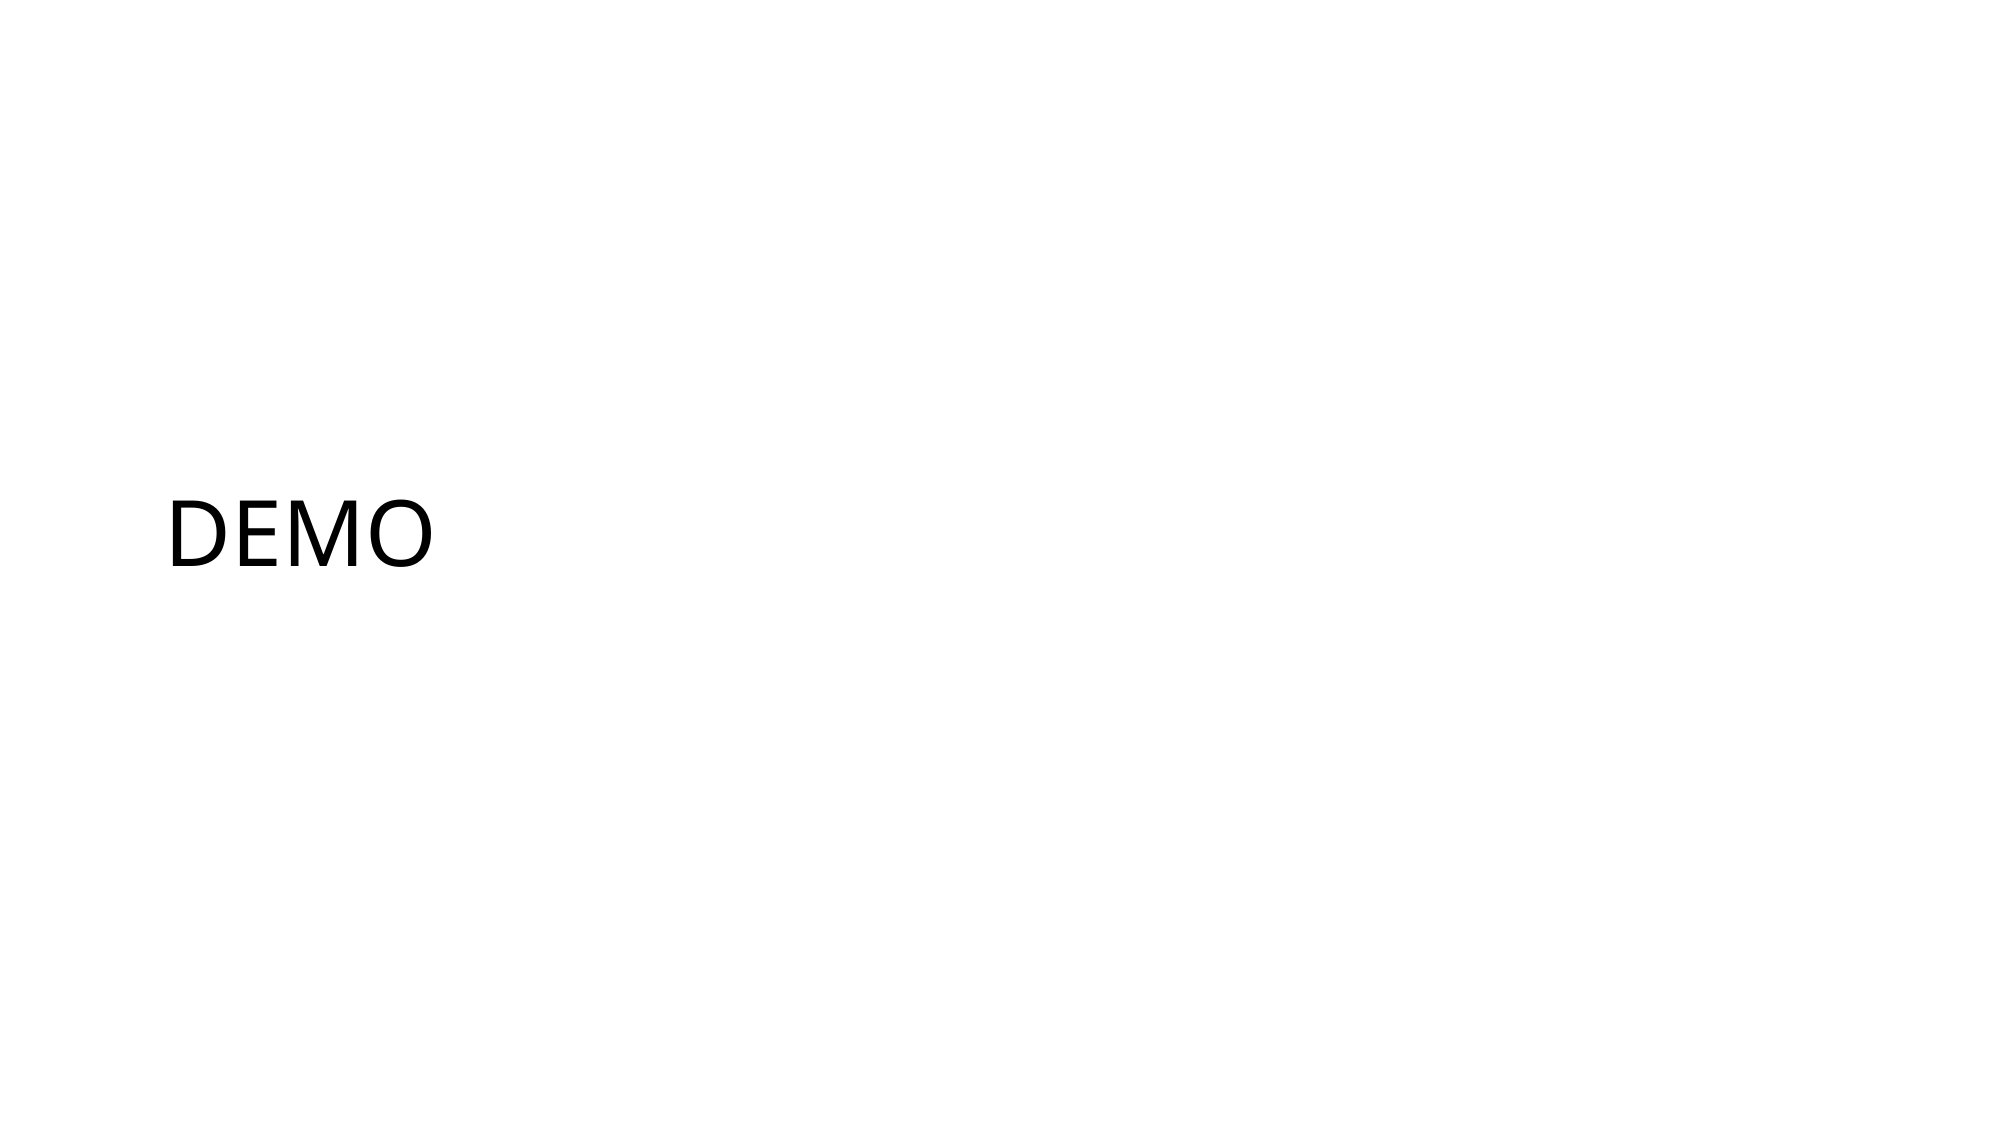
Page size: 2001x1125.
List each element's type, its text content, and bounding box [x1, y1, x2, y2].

title DEMO [149, 101, 1851, 973]
